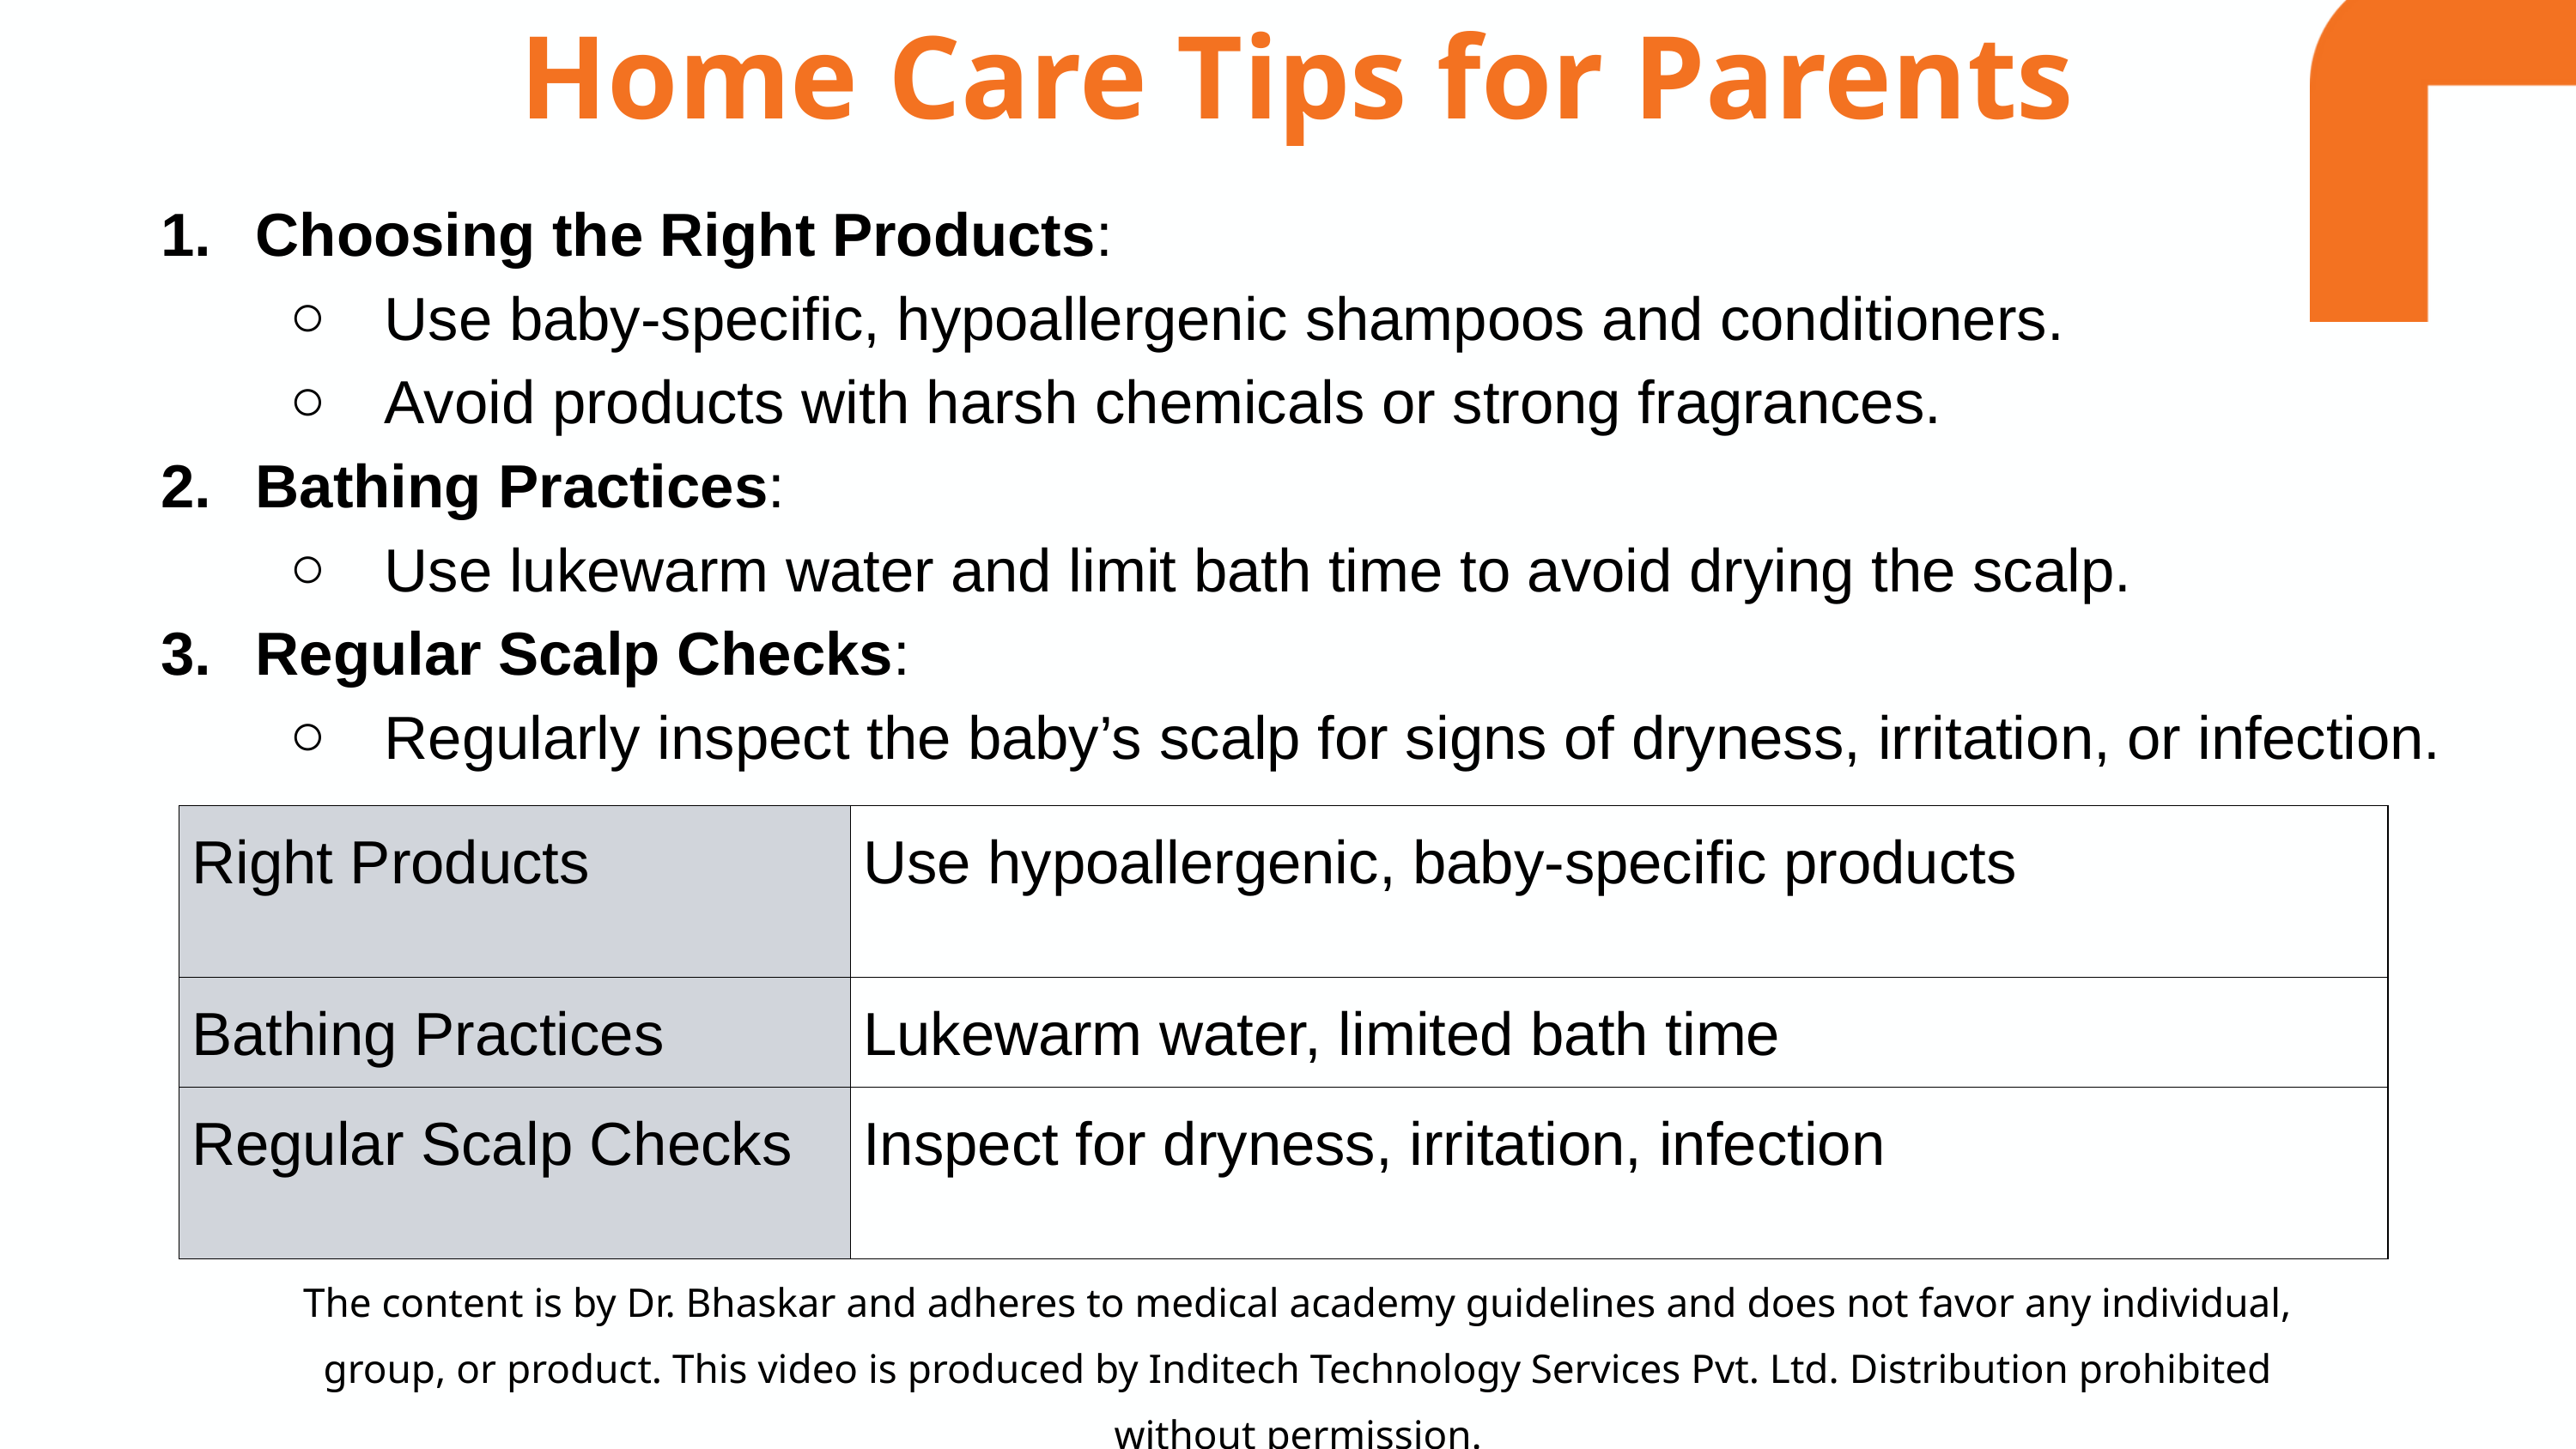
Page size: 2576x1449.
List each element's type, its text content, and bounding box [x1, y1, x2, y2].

text_box [2310, 0, 2576, 322]
text_box The content is by Dr. Bhaskar and adheres to medical academy guidelines and does not favor any individual, group, or product. This video is produced by Inditech Technology Services Pvt. Ltd. Distribution prohibited without permission. [260, 1259, 2336, 1449]
table_cell Regular Scalp Checks [179, 1088, 850, 1258]
table_header Use hypoallergenic, baby-specific products [851, 806, 2387, 977]
table_cell Lukewarm water, limited bath time [851, 978, 2387, 1087]
table_header Right Products [179, 806, 850, 977]
table_cell Inspect for dryness, irritation, infection [851, 1088, 2387, 1258]
text_box Home Care Tips for Parents Choosing the Right Products: Use baby-specific, hypoallergenic shampoos and conditioners. Avoid products with harsh chemicals or strong fragrances. Bathing Practices: Use lukewarm water and limit bath time to avoid drying the scalp. Regular Scalp Checks: Regularly inspect the baby’s scalp for signs of dryness, irritation, or infection. [126, 0, 2468, 979]
table_cell Bathing Practices [179, 978, 850, 1087]
